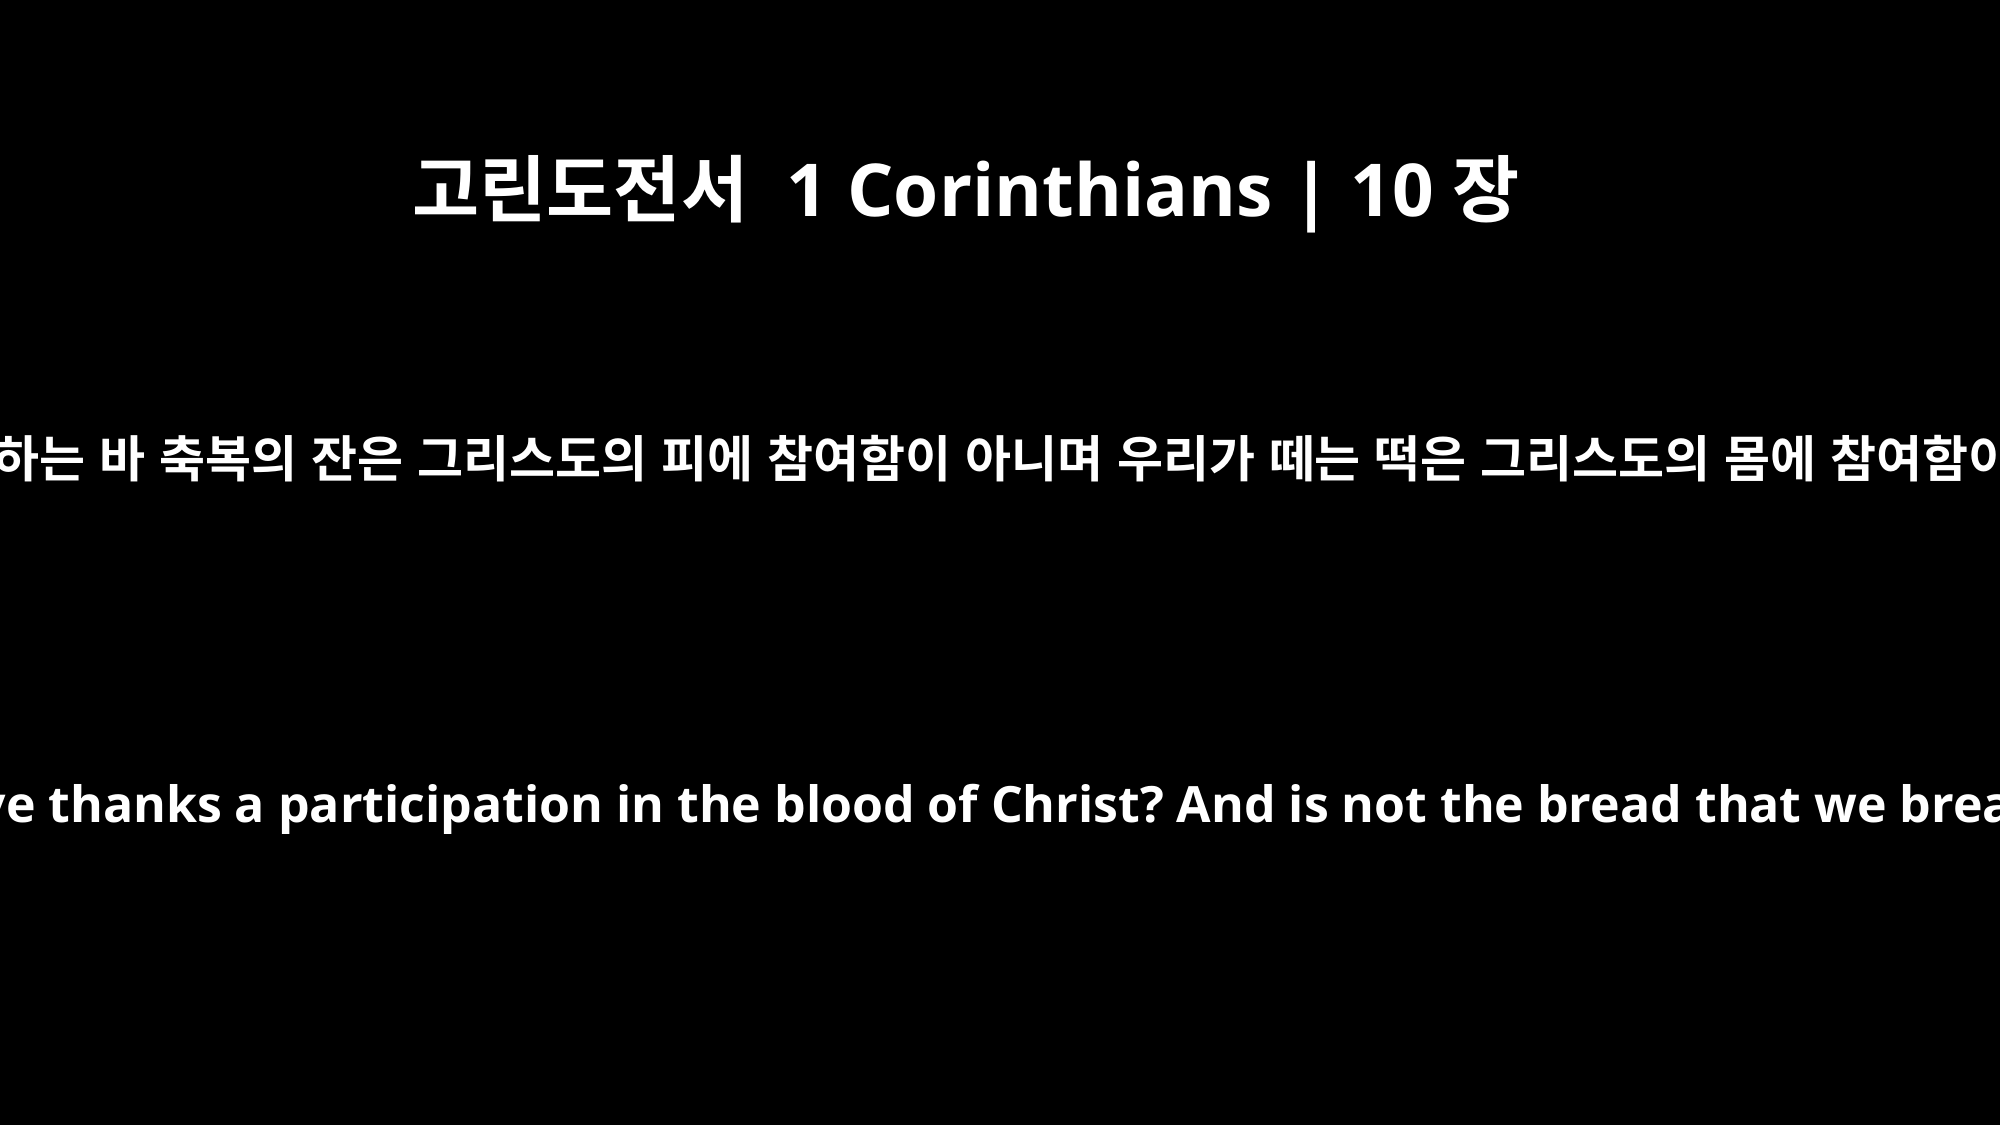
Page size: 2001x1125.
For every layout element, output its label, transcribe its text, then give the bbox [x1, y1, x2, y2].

text_box 고린도전서 1 Corinthians | 10장 [397, 136, 1535, 239]
text_box Is not the cup of thanksgiving for which we give thanks a participation in the blood of Christ? And is not the bread that we break a participation in the body of Christ? [0, 764, 2000, 840]
text_box 16 우리가 축복하는 바 축복의 잔은 그리스도의 피에 참여함이 아니며 우리가 떼는 떡은 그리스도의 몸에 참여함이 아니냐 [0, 359, 2000, 495]
